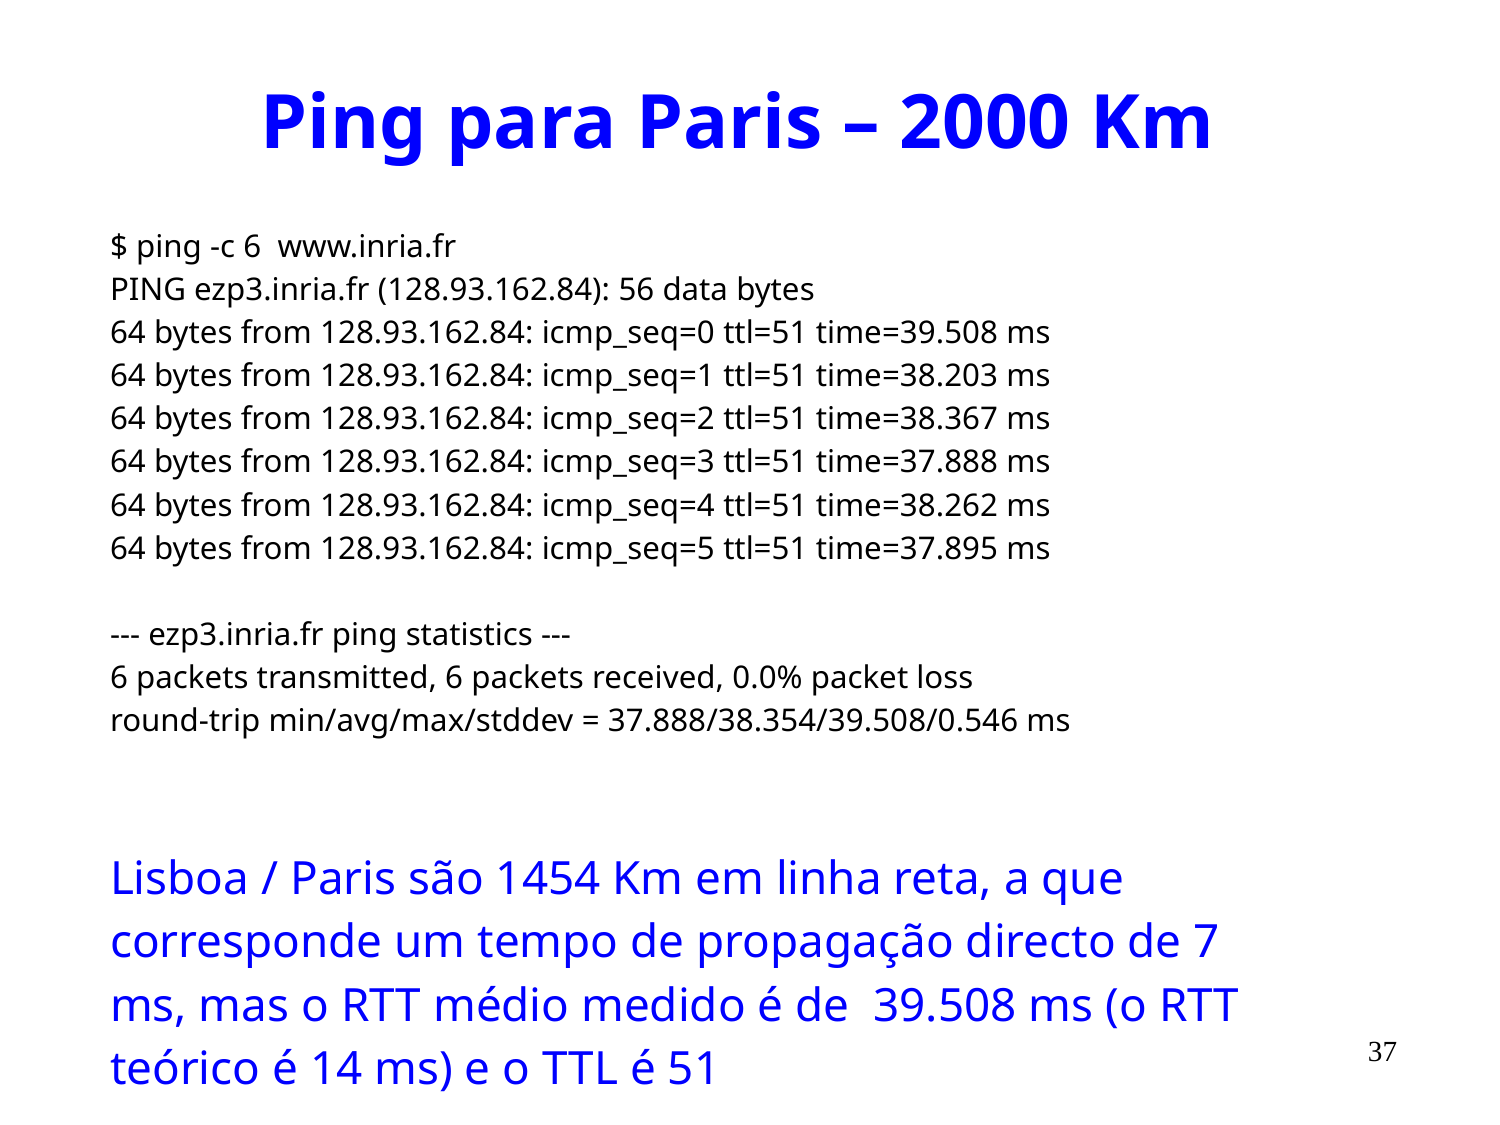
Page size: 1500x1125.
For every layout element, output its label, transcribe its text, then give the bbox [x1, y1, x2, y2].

list $ ping -c 6 www.inria.fr PING ezp3.inria.fr (128.93.162.84): 56 data bytes 64 bytes from 128.93.162.84: icmp_seq=0 ttl=51 time=39.508 ms 64 bytes from 128.93.162.84: icmp_seq=1 ttl=51 time=38.203 ms 64 bytes from 128.93.162.84: icmp_seq=2 ttl=51 time=38.367 ms 64 bytes from 128.93.162.84: icmp_seq=3 ttl=51 time=37.888 ms 64 bytes from 128.93.162.84: icmp_seq=4 ttl=51 time=38.262 ms 64 bytes from 128.93.162.84: icmp_seq=5 ttl=51 time=37.895 ms --- ezp3.inria.fr ping statistics --- 6 packets transmitted, 6 packets received, 0.0% packet loss round-trip min/avg/max/stddev = 37.888/38.354/39.508/0.546 ms [95, 213, 1353, 812]
slide_number 37 [1262, 1025, 1413, 1088]
text_box Lisboa / Paris são 1454 Km em linha reta, a que corresponde um tempo de propagação directo de 7 ms, mas o RTT médio medido é de 39.508 ms (o RTT teórico é 14 ms) e o TTL é 51 [95, 825, 1318, 1080]
title Ping para Paris – 2000 Km [50, 62, 1425, 175]
